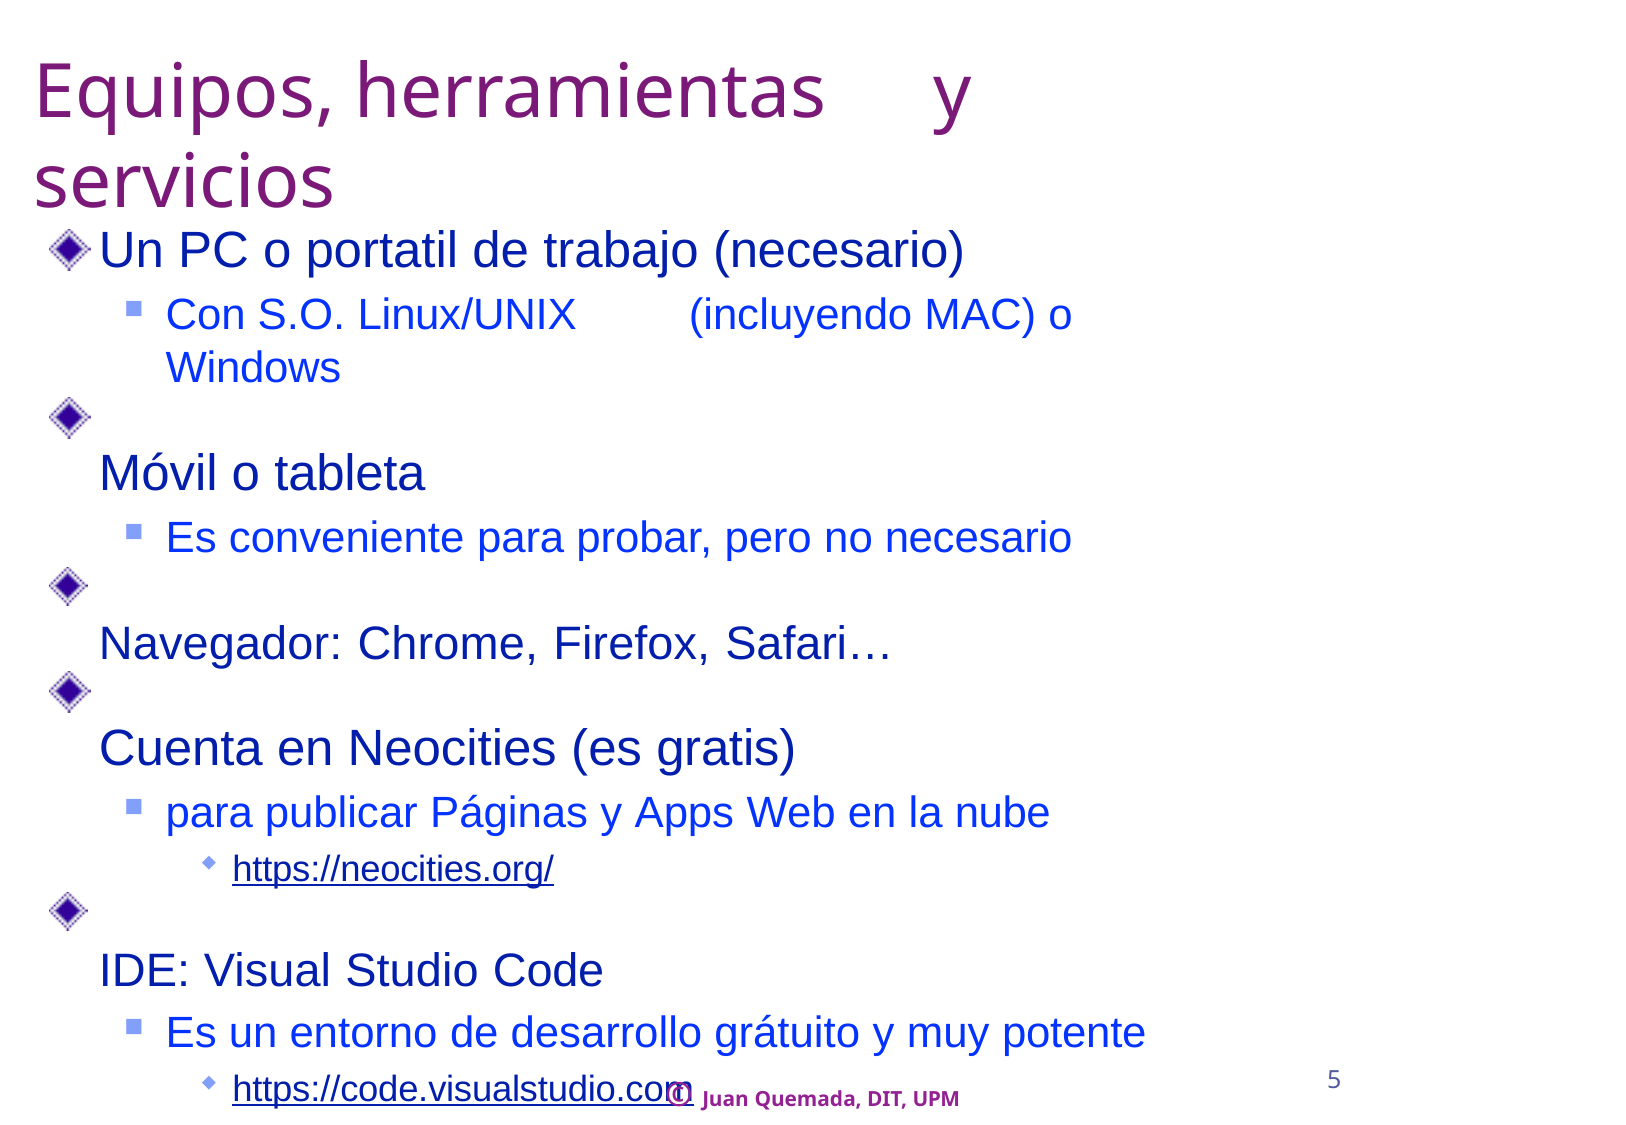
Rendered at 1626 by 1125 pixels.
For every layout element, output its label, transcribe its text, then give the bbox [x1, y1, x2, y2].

picture [49, 229, 91, 271]
title Equipos, herramientas y servicios [31, 40, 1138, 231]
text_box 5 [1324, 1061, 1343, 1094]
picture [49, 566, 88, 606]
text_box Un PC o portatil de trabajo (necesario) Con S.O. Linux/UNIX (incluyendo MAC) o Windows Móvil o tableta Es conveniente para probar, pero no necesario Navegador: Chrome, Firefox, Safari… Cuenta en Neocities (es gratis) para publicar Páginas y Apps Web en la nube https://neocities.org/ IDE: Visual Studio Code Es un entorno de desarrollo grátuito y muy potente https://code.visualstudio.com [82, 205, 1200, 1110]
text_box © Juan Quemada, DIT, UPM [662, 1070, 976, 1113]
picture [49, 397, 91, 439]
picture [49, 892, 88, 932]
picture [49, 670, 91, 713]
